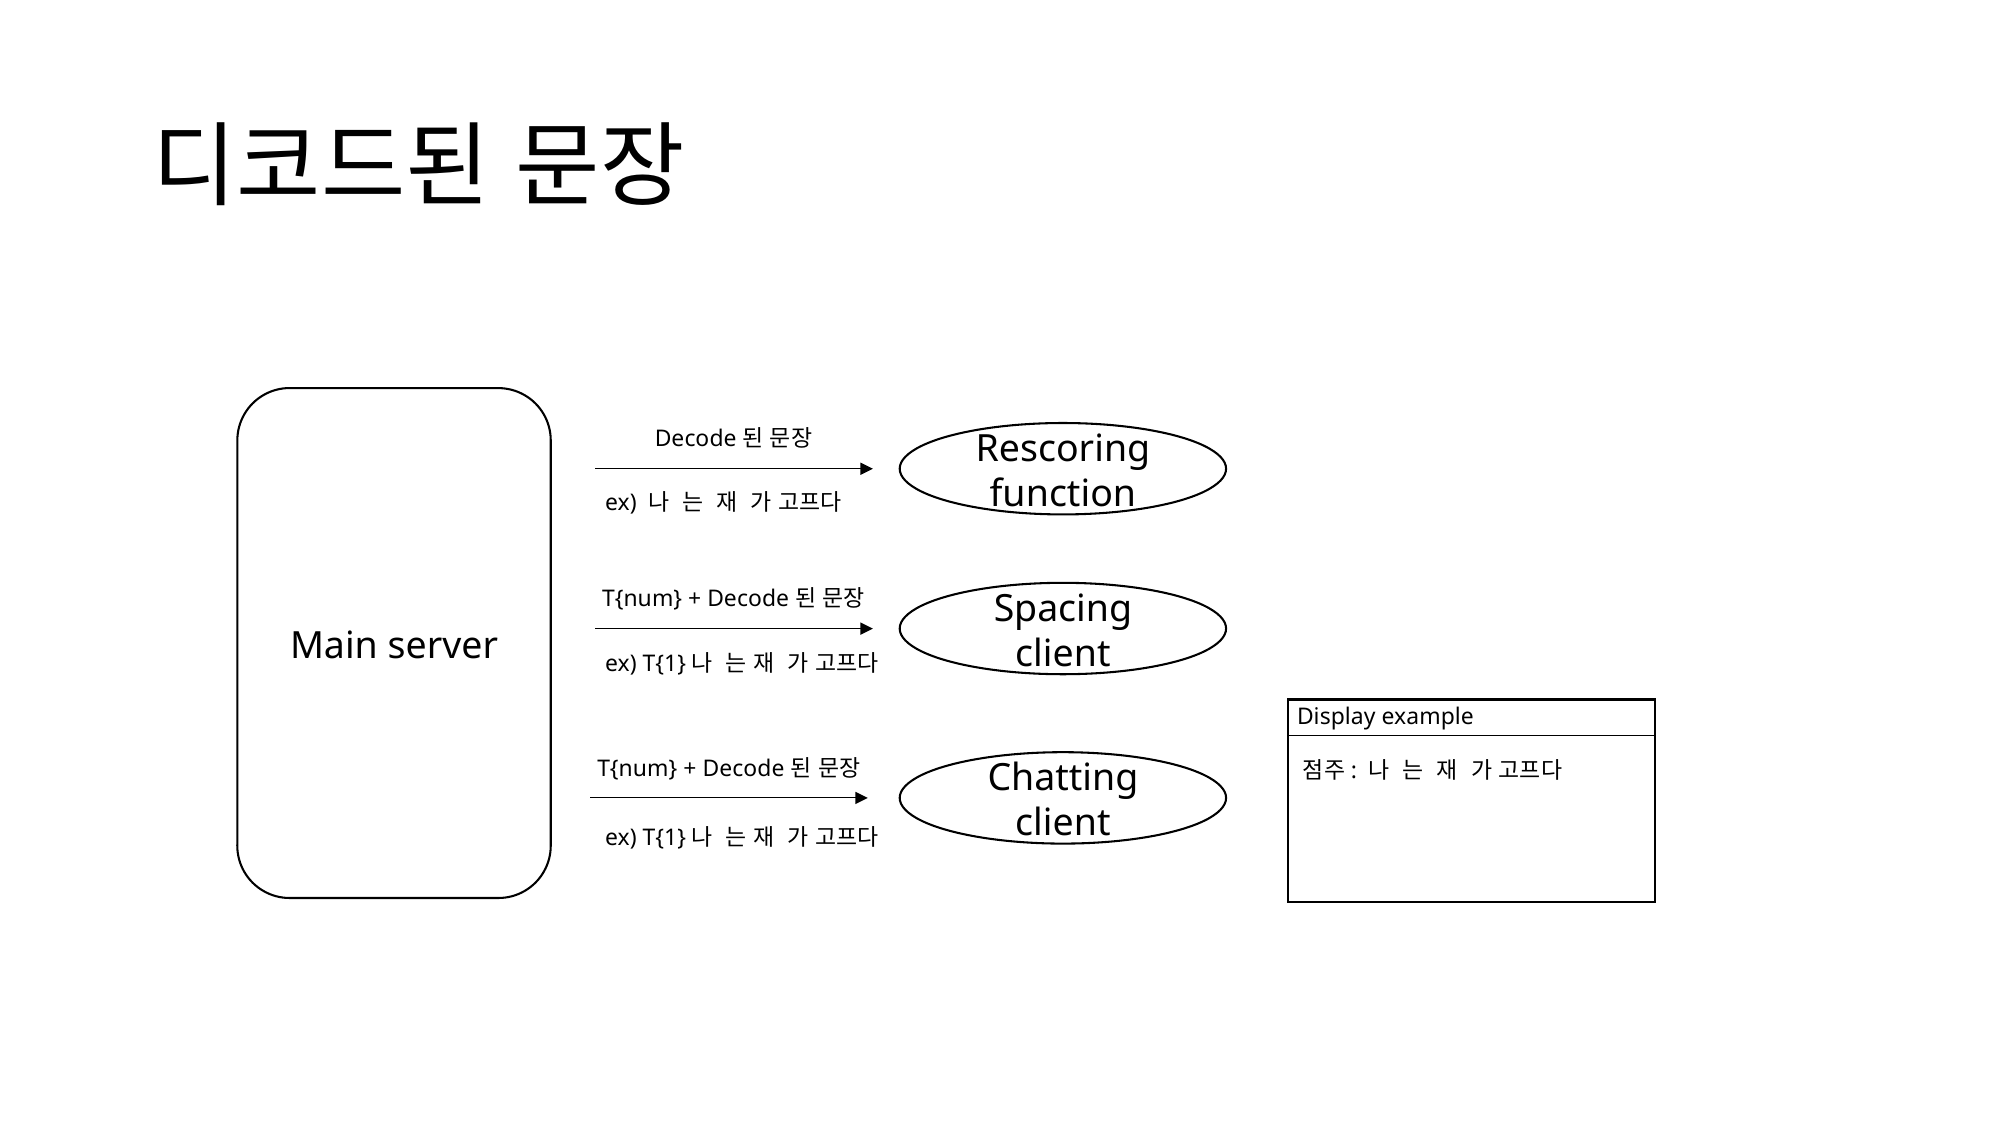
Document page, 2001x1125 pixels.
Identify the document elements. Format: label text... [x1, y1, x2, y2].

text_box ex) T{1}나 는 재 가 고프다 [590, 814, 917, 858]
text_box Decode된 문장 [570, 416, 897, 459]
text_box Rescoring function [898, 421, 1228, 516]
text_box T{num} + Decode된 문장 [565, 745, 893, 788]
title 디코드된 문장 [137, 59, 1863, 278]
text_box ex) 나 는 재 가 고프다 [590, 479, 917, 522]
text_box Main server [236, 387, 552, 900]
text_box ex) T{1}나 는 재 가 고프다 [590, 640, 917, 683]
text_box Chatting client [898, 751, 1228, 845]
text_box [1282, 694, 1656, 902]
text_box T{num} + Decode된 문장 [570, 576, 897, 619]
text_box Spacing client [898, 581, 1228, 676]
